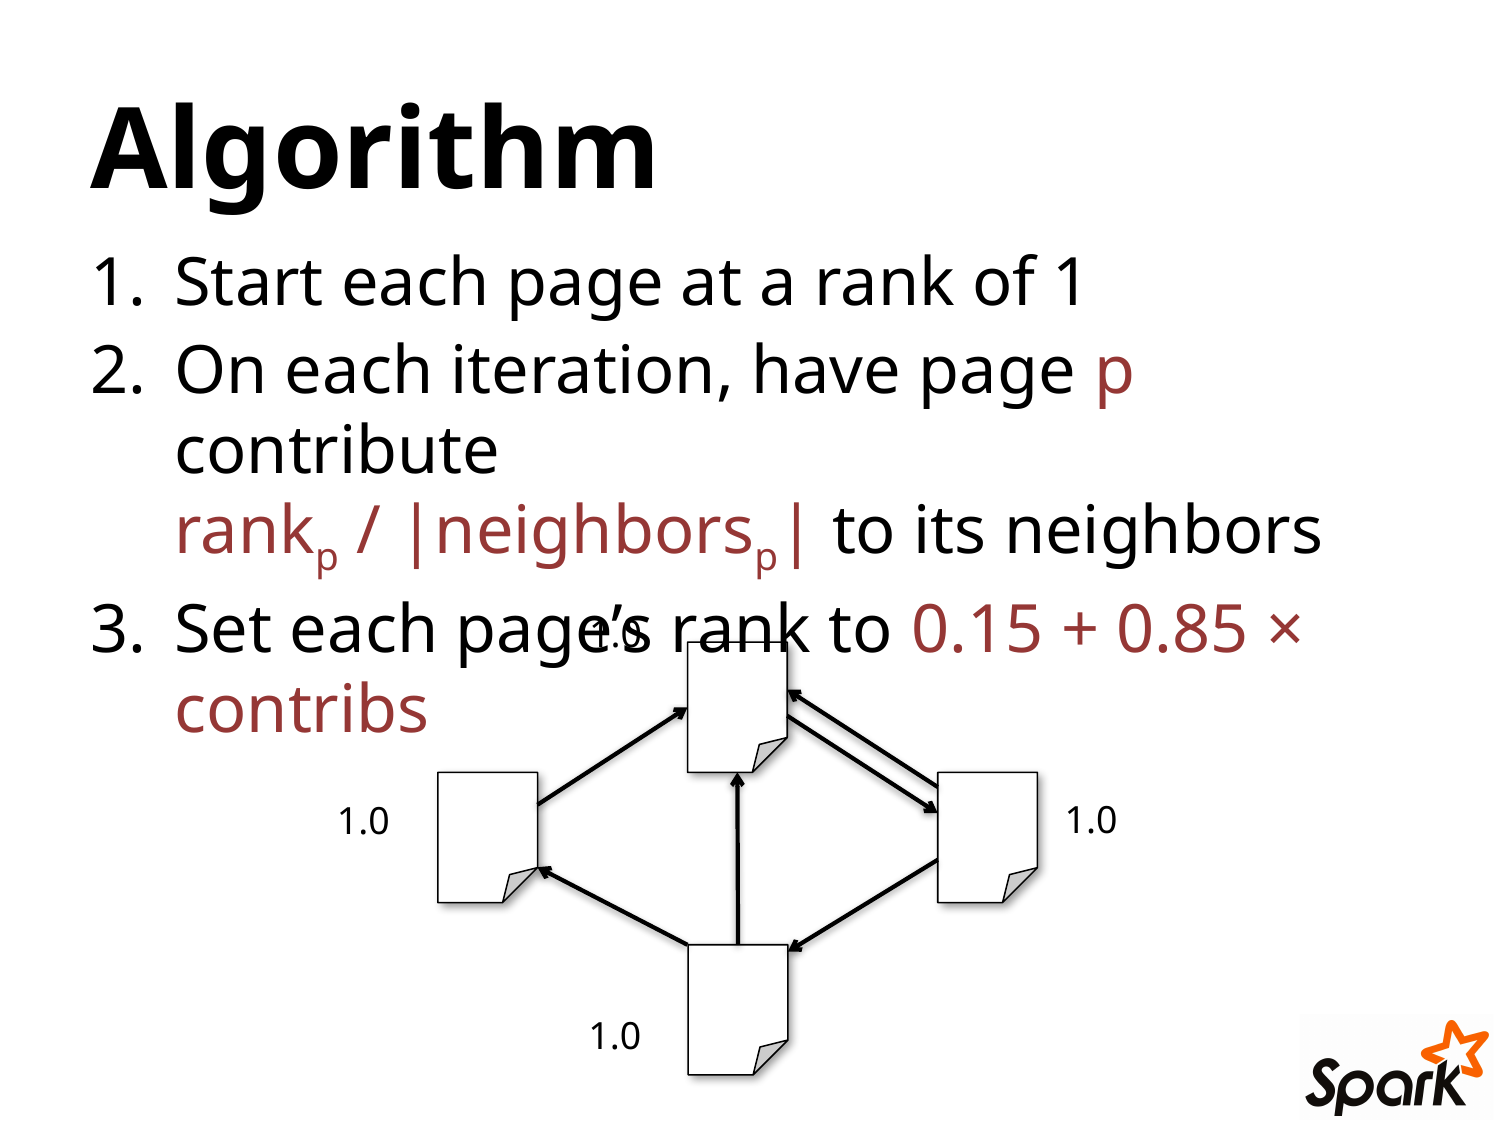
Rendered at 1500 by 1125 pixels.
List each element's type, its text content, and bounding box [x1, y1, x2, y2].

text_box 1.0 [1049, 788, 1133, 849]
text_box [936, 771, 1039, 904]
title Algorithm [74, 49, 1426, 230]
text_box [687, 943, 789, 1076]
text_box 1.0 [574, 602, 657, 663]
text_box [787, 859, 938, 952]
picture [1299, 1014, 1494, 1120]
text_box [537, 866, 688, 946]
list Start each page at a rank of 1 On each iteration, have page p contribute rankp / |neighborsp| to its neighbors Set each page’s rank to 0.15 + 0.85 × contribs [74, 230, 1426, 560]
text_box 1.0 [321, 789, 405, 850]
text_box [537, 707, 688, 805]
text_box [786, 689, 939, 715]
text_box [686, 641, 789, 774]
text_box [786, 715, 939, 814]
text_box 1.0 [573, 1004, 657, 1065]
text_box [437, 771, 539, 904]
